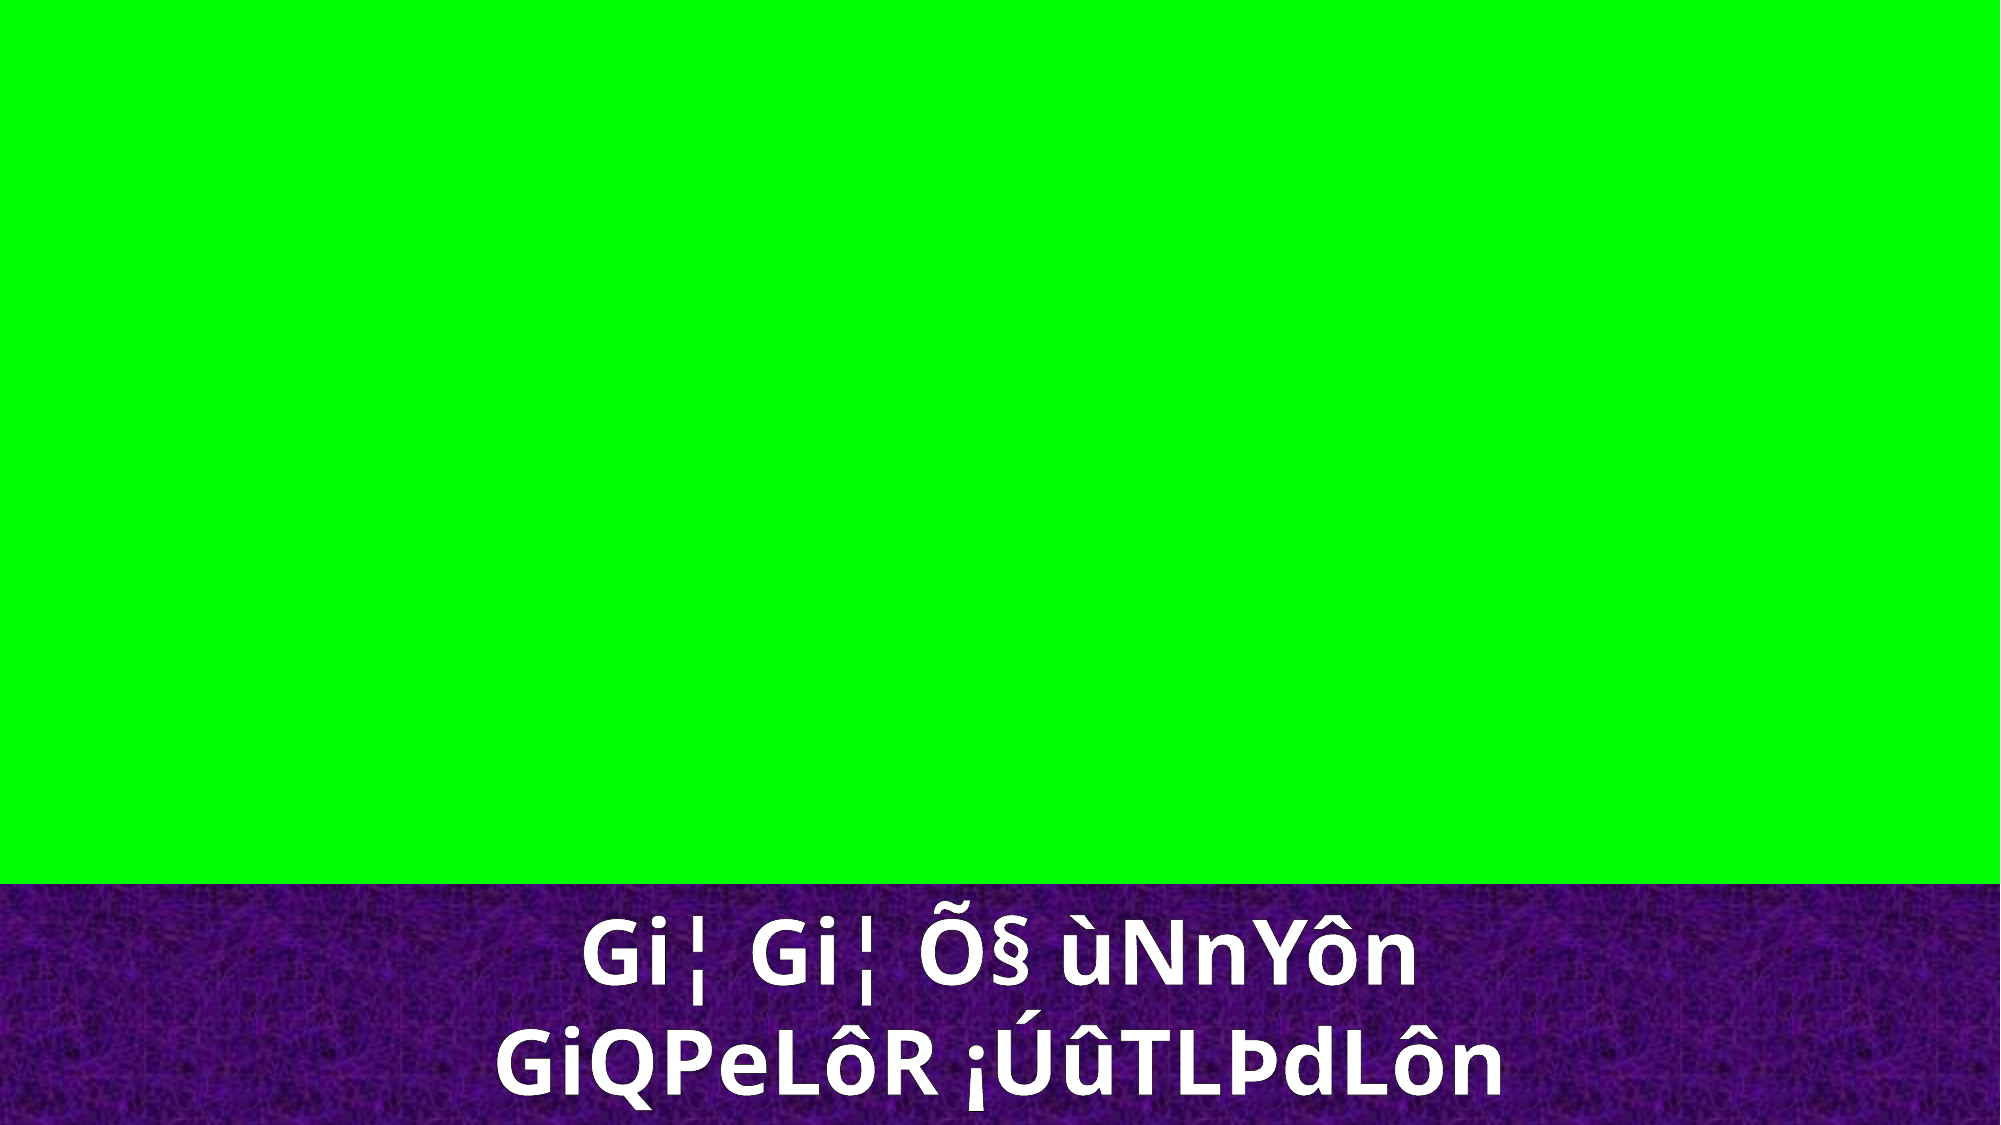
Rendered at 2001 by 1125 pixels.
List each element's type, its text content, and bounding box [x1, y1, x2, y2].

text_box Gi¦ Gi¦ Õ§ ùNnYôn GiQPeLôR ¡ÚûTLÞdLôn [0, 886, 2000, 1125]
